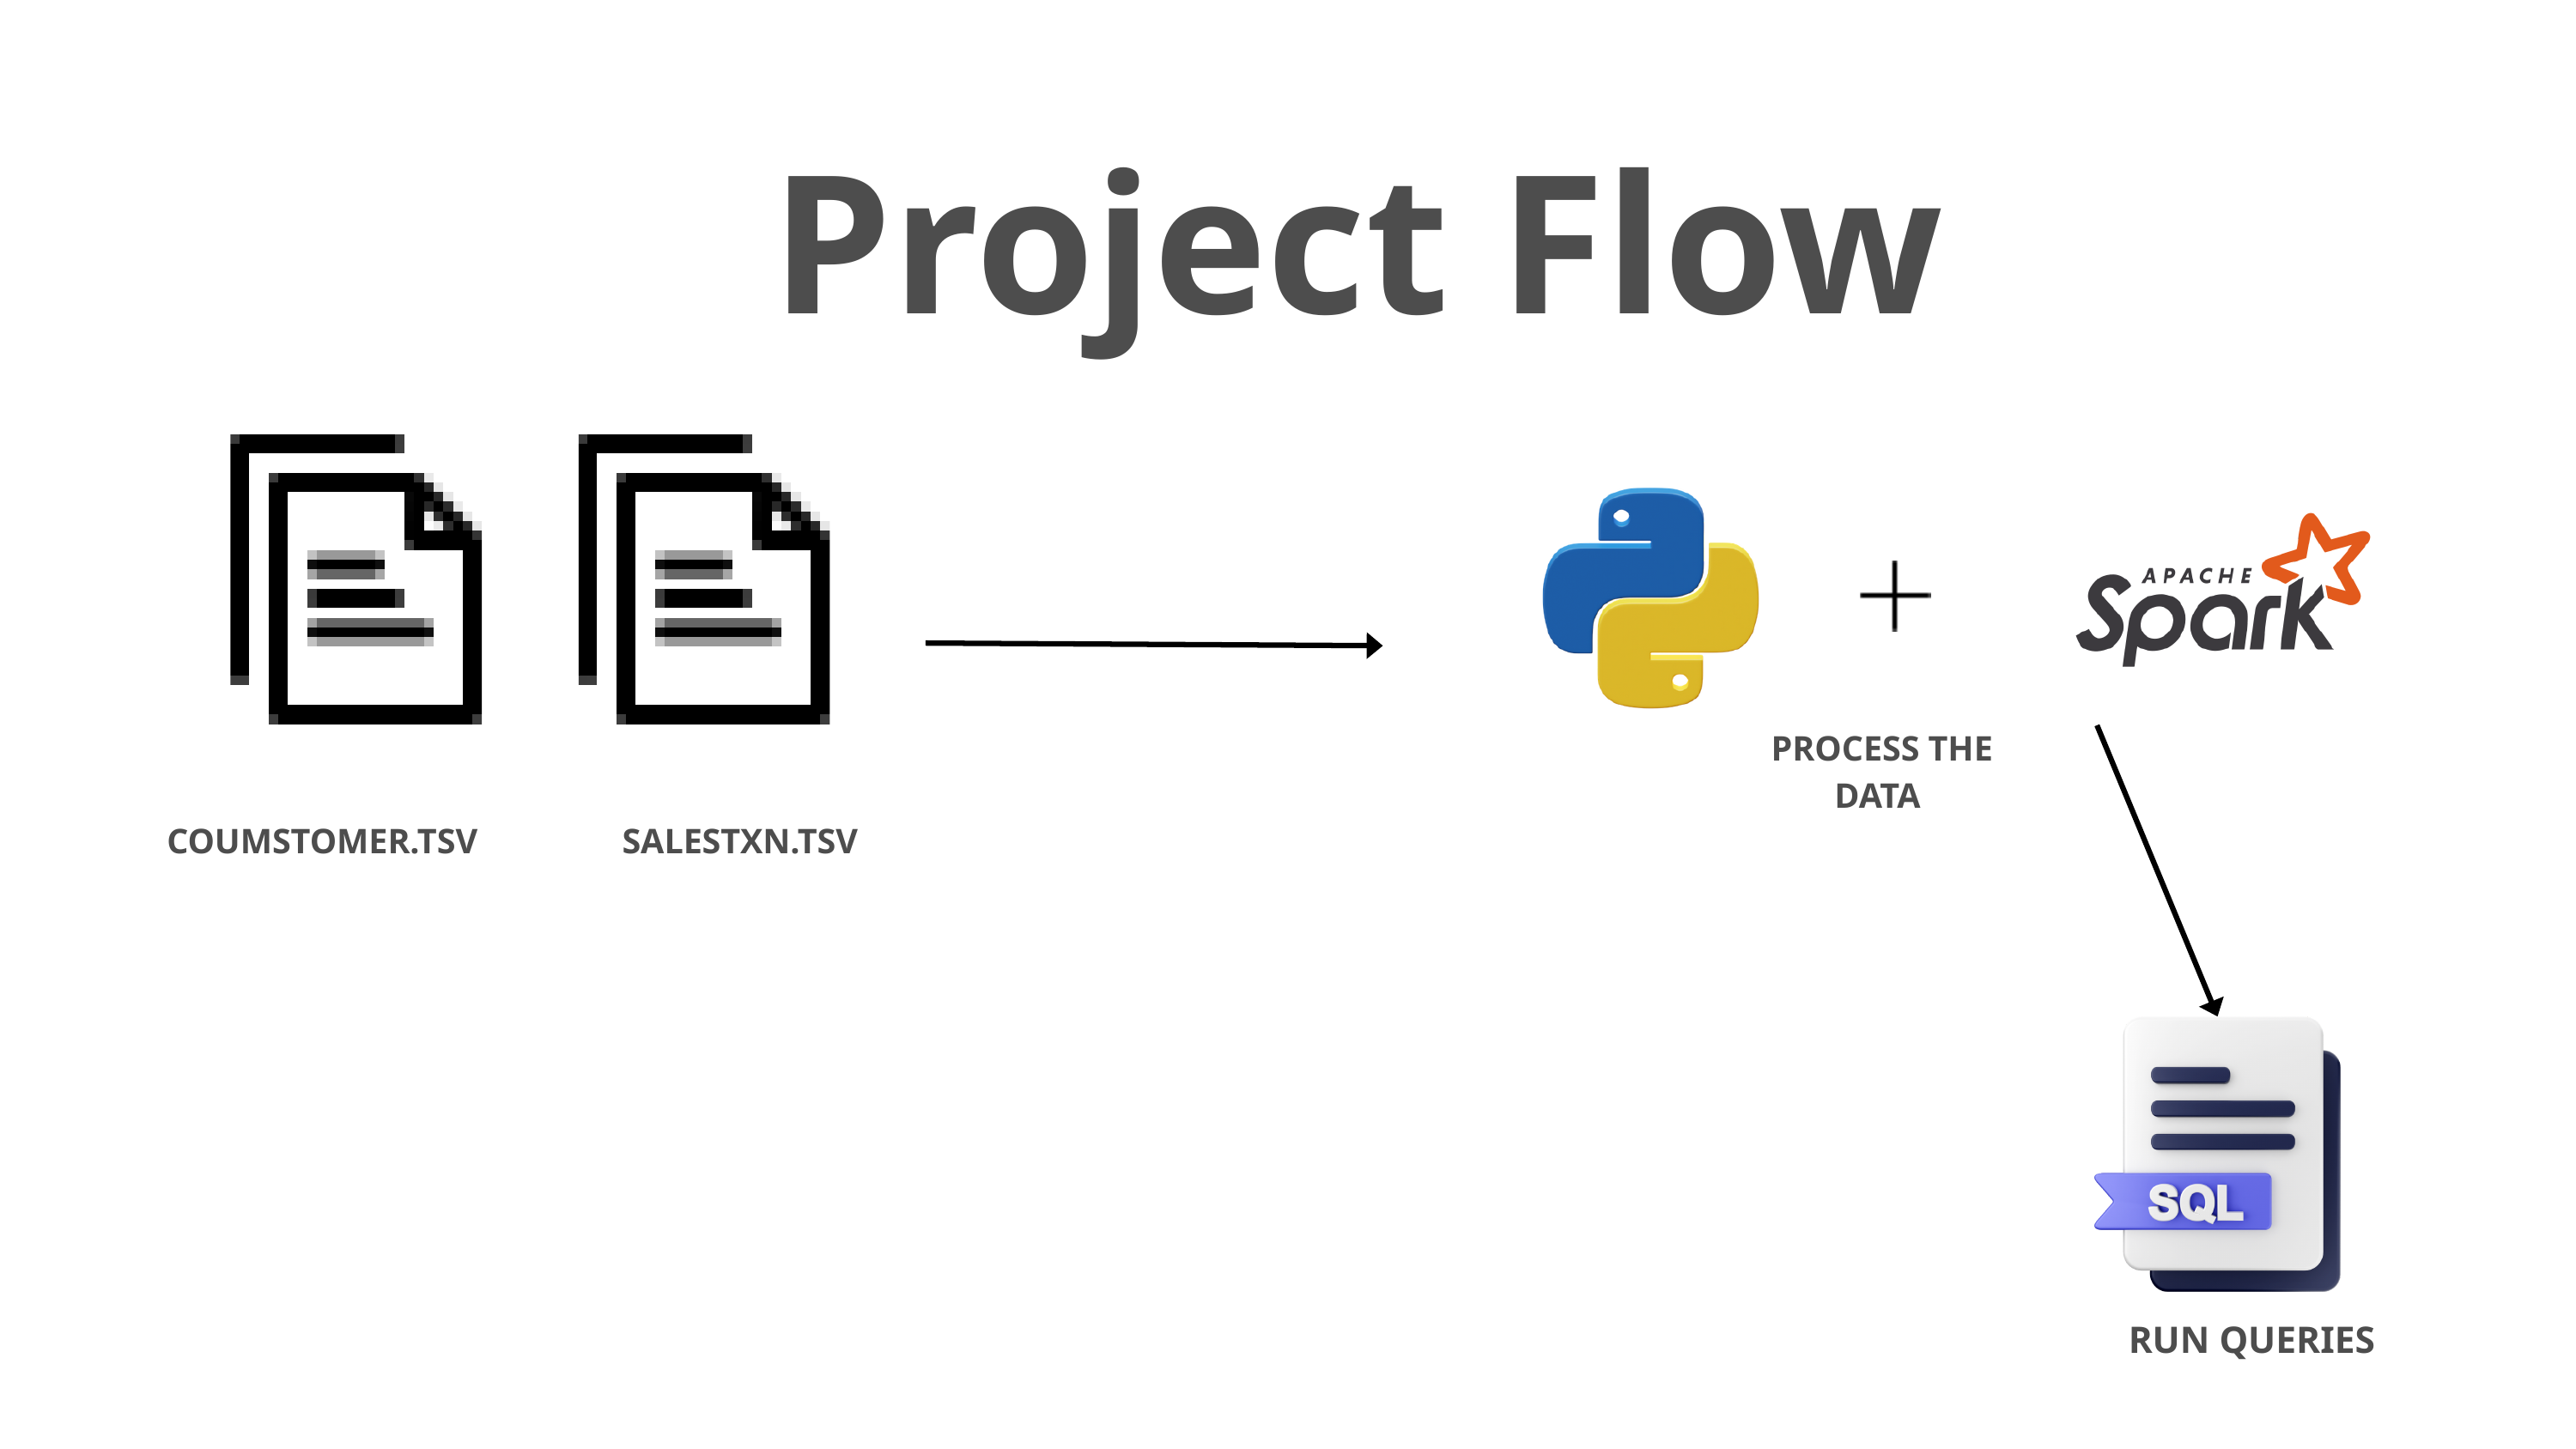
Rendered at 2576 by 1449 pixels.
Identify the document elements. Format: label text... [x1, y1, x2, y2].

text_box [1522, 468, 1779, 724]
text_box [160, 434, 865, 858]
text_box RUN QUERIES [2127, 1308, 2377, 1361]
text_box Project Flow [425, 82, 2340, 353]
text_box [2097, 724, 2222, 1017]
text_box [1860, 561, 1931, 632]
text_box PROCESS THE DATA [1750, 719, 2014, 815]
text_box [925, 636, 1383, 655]
text_box [2014, 492, 2432, 701]
text_box [2094, 1016, 2341, 1292]
